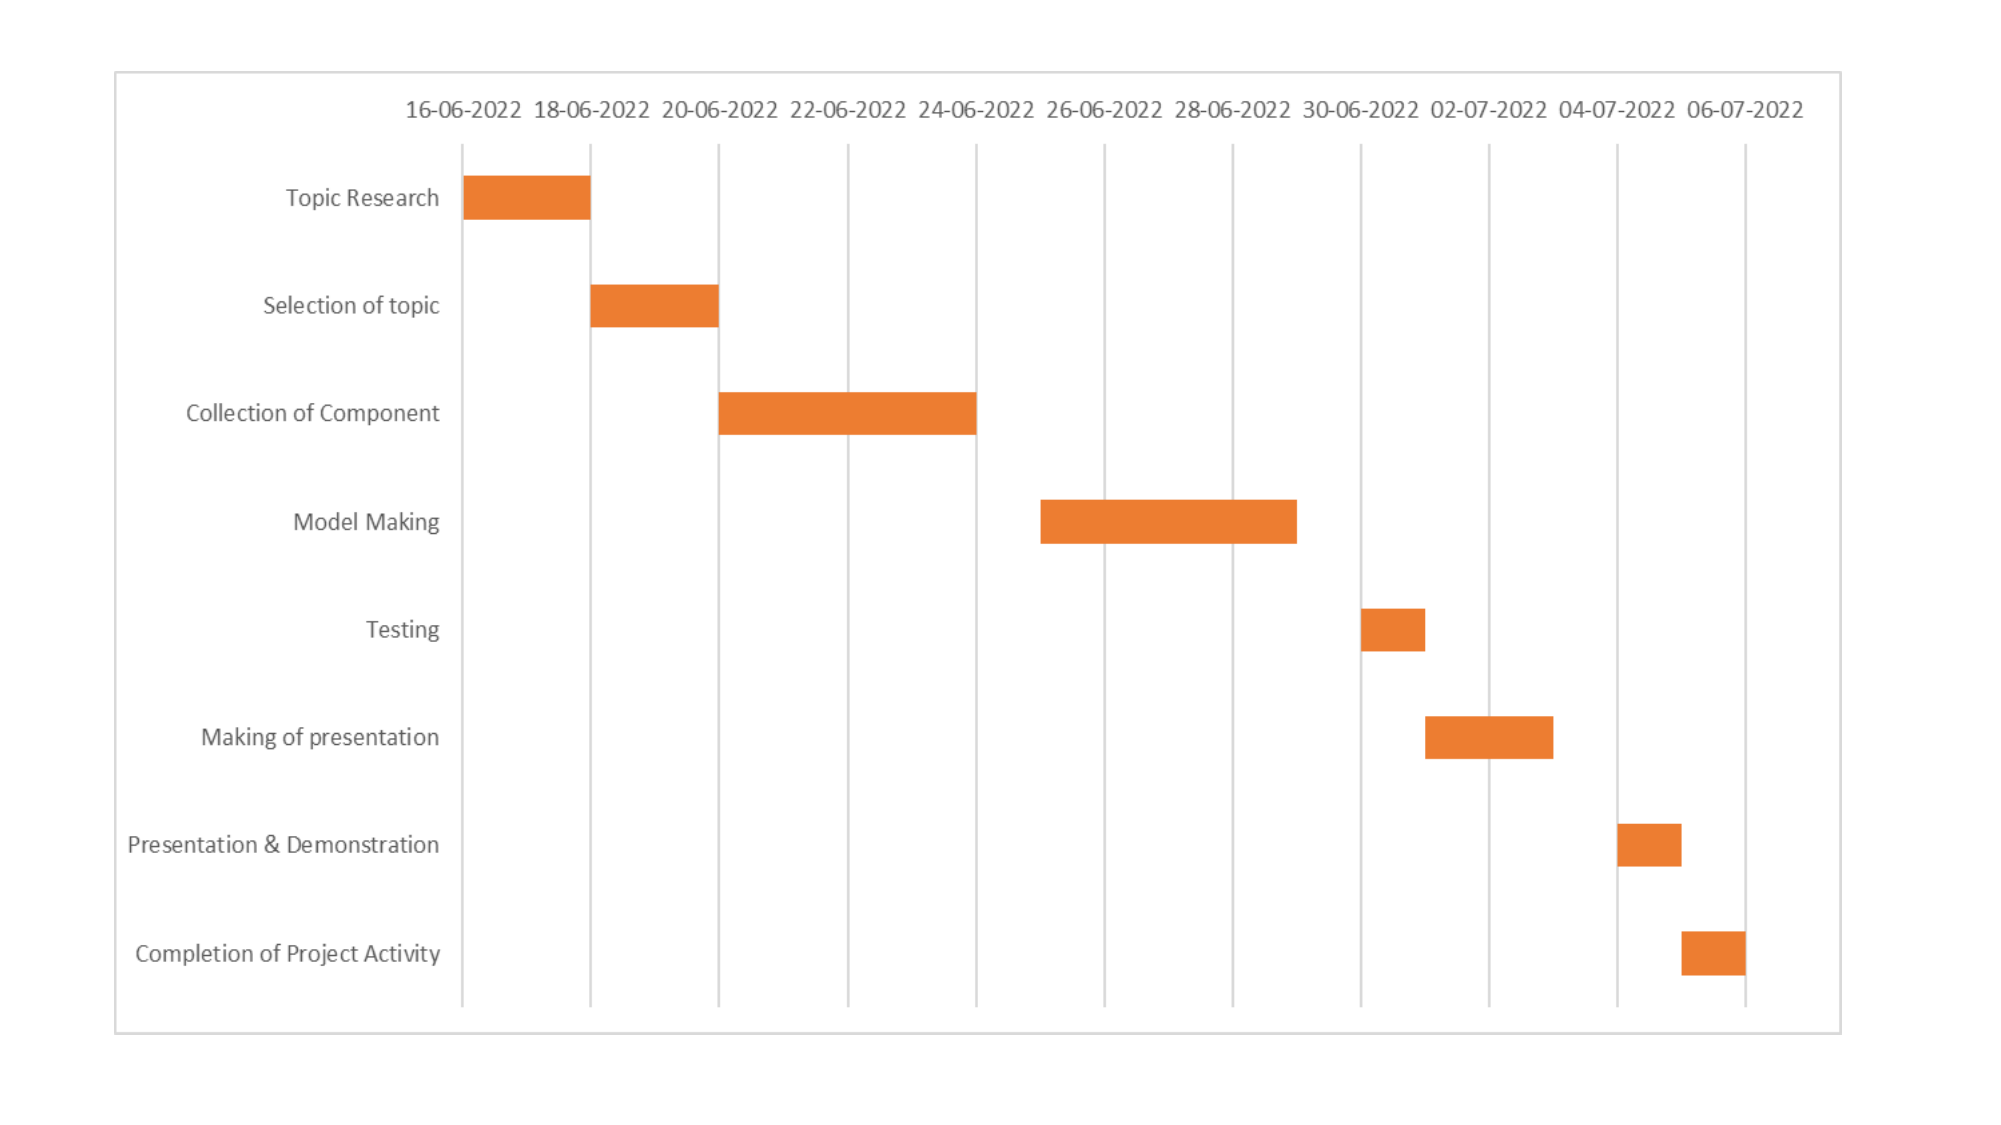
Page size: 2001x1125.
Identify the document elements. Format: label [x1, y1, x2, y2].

picture [114, 71, 1842, 1036]
